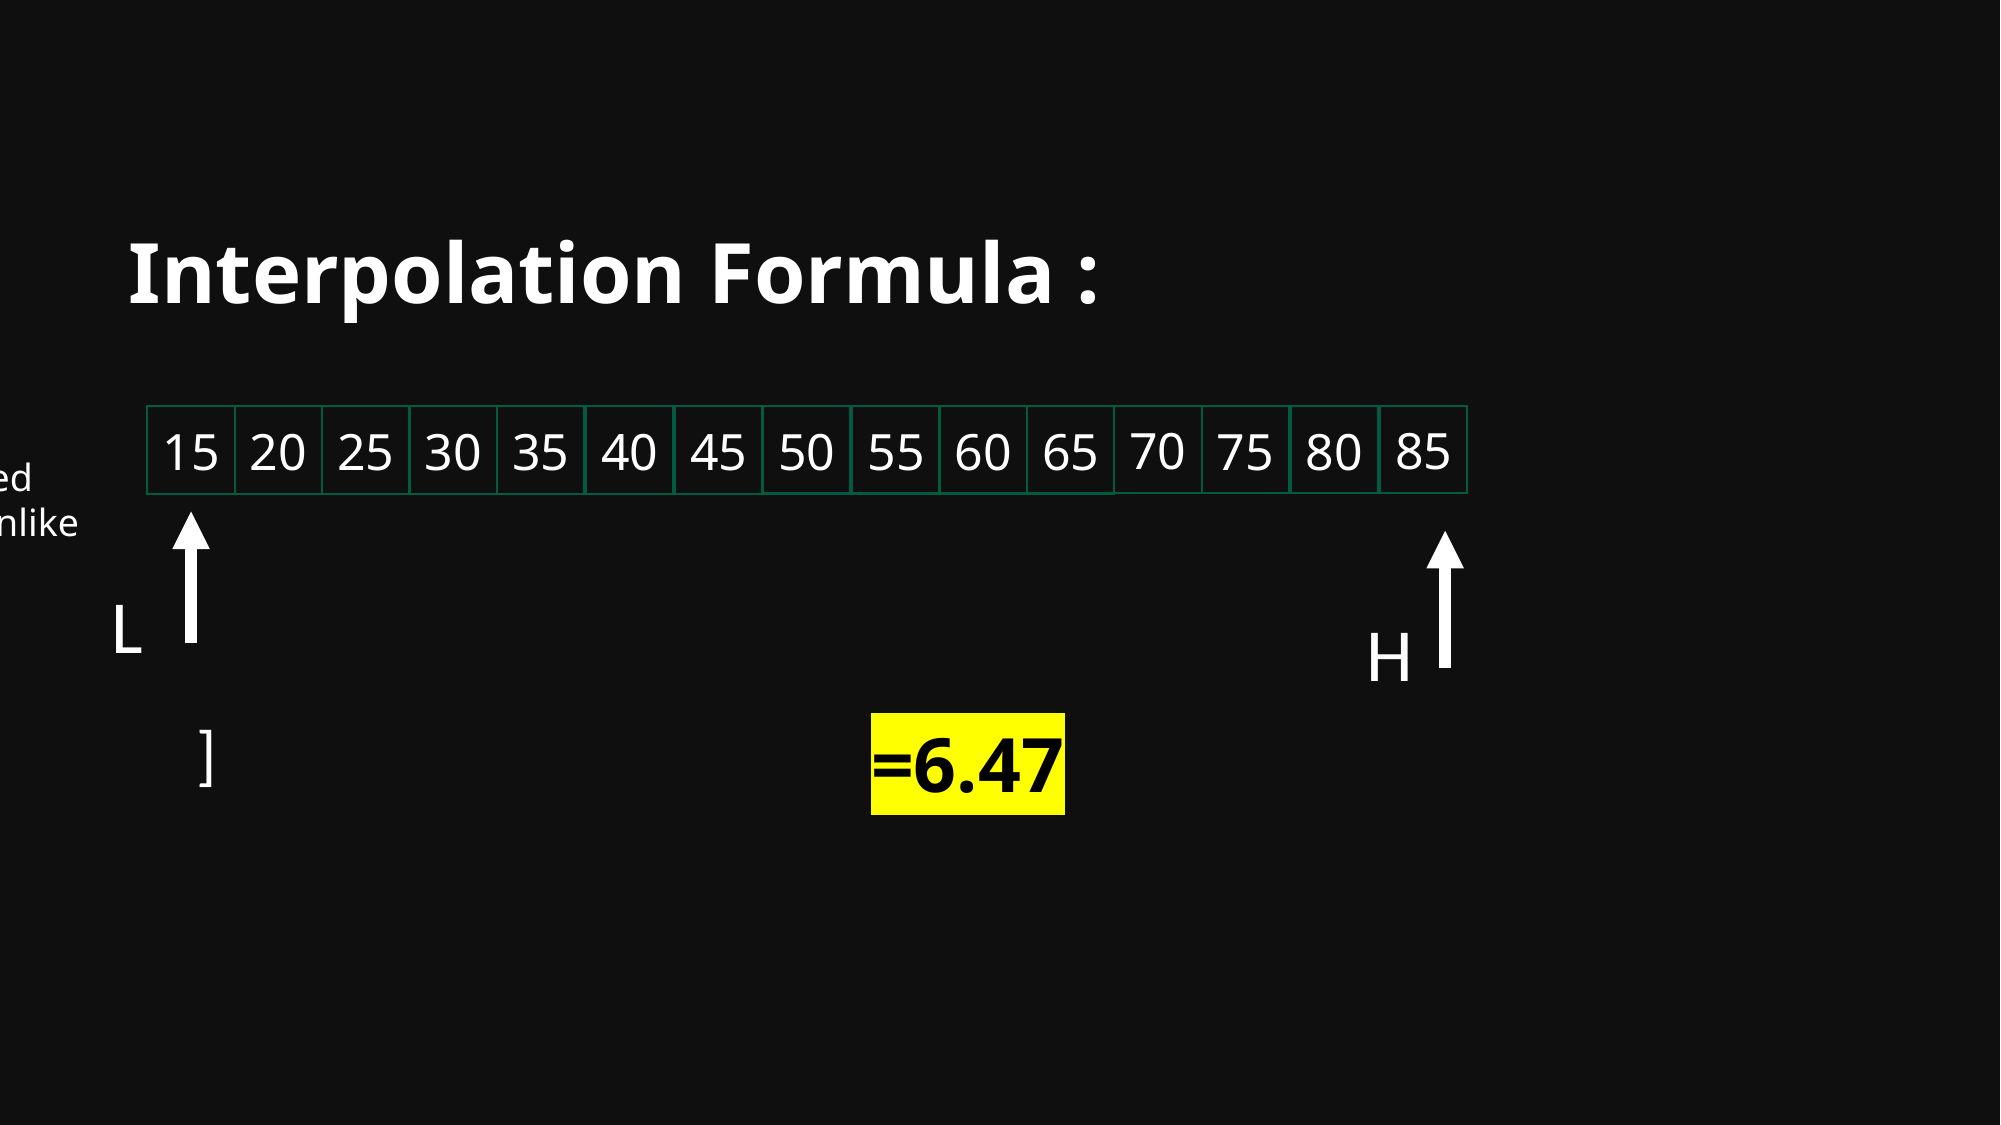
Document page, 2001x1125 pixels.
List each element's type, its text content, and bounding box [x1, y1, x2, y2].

text_box 20 [234, 405, 321, 495]
text_box 30 [408, 405, 496, 495]
text_box 15 [146, 405, 234, 495]
text_box 85 [1379, 405, 1468, 494]
text_box 80 [1290, 405, 1379, 494]
text_box 25 [321, 405, 408, 495]
text_box search for a name in a telephone book: if we are searching for someone named Brown, we open the book not in the middle but very close to the beginning, unlike our action when searching for someone named, say, Smith. [0, 446, 139, 597]
text_box 60 [939, 405, 1026, 495]
text_box =6.47 [856, 710, 1380, 815]
text_box L [96, 571, 327, 677]
text_box 40 [585, 405, 674, 495]
text_box Interpolation Formula : [113, 212, 1153, 328]
text_box 45 [674, 405, 762, 495]
text_box 65 [1026, 405, 1115, 495]
text_box H [1352, 599, 1583, 705]
text_box 55 [851, 405, 939, 495]
text_box 70 [1113, 405, 1201, 494]
text_box 35 [496, 405, 585, 495]
text_box 75 [1201, 405, 1290, 494]
text_box 50 [762, 405, 851, 495]
